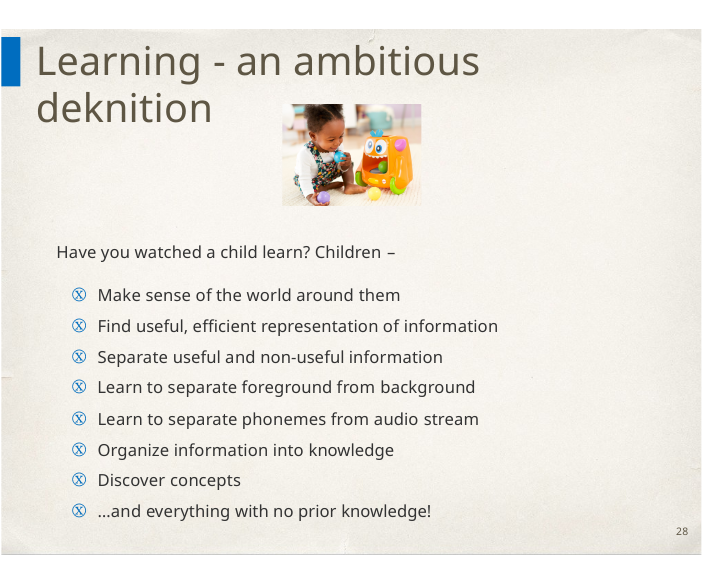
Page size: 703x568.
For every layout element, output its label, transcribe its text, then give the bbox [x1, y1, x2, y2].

text_box Have you watched a child learn? Children – Ⓧ Make sense of the world around them Ⓧ Find useful, efficient representation of information Ⓧ Separate useful and non-useful information Ⓧ Learn to separate foreground from background Ⓧ Learn to separate phonemes from audio stream Ⓧ Organize information into knowledge Ⓧ Discover concepts Ⓧ …and everything with no prior knowledge! [54, 239, 505, 522]
title Learning - an ambitious deknition [33, 33, 601, 131]
text_box [282, 104, 422, 206]
picture [1, 29, 702, 555]
slide_number 28 [674, 521, 695, 568]
